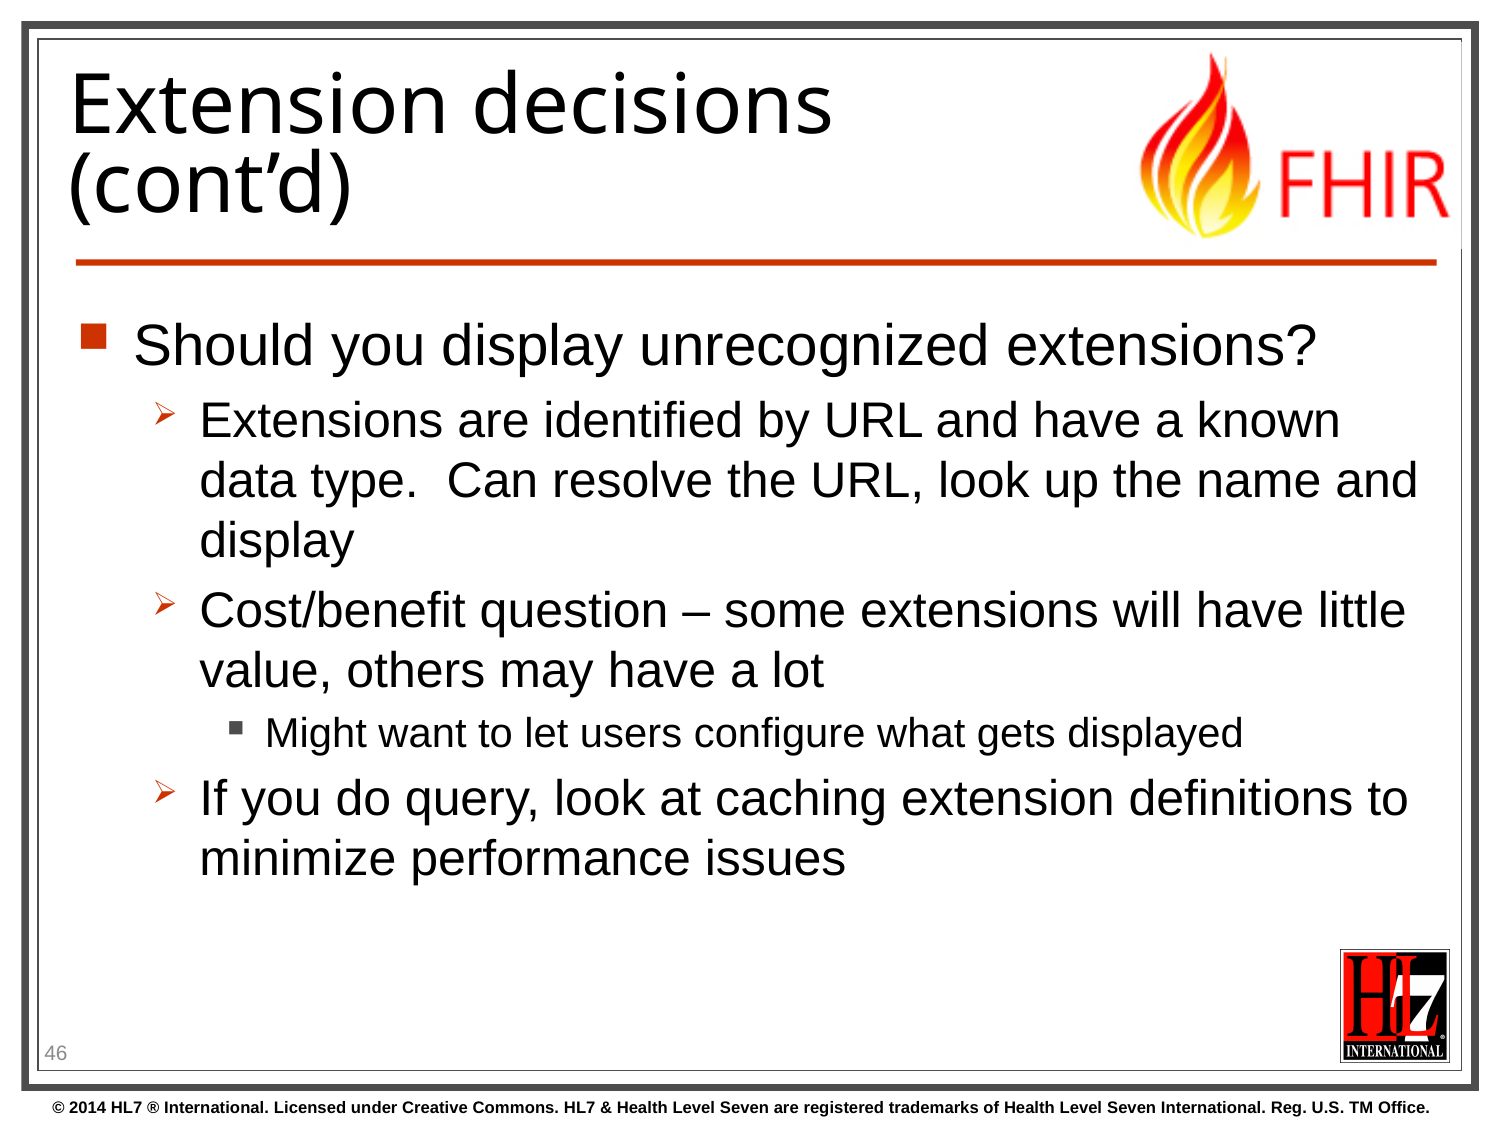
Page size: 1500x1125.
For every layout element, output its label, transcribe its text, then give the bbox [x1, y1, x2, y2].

list Should you display unrecognized extensions? Extensions are identified by URL and have a known data type. Can resolve the URL, look up the name and display Cost/benefit question – some extensions will have little value, others may have a lot Might want to let users configure what gets displayed If you do query, look at caching extension definitions to minimize performance issues [62, 299, 1438, 1035]
slide_number 46 [29, 1034, 148, 1071]
picture [1340, 949, 1450, 1063]
picture [1128, 42, 1462, 249]
title Extension decisions (cont’d) [53, 54, 1128, 244]
